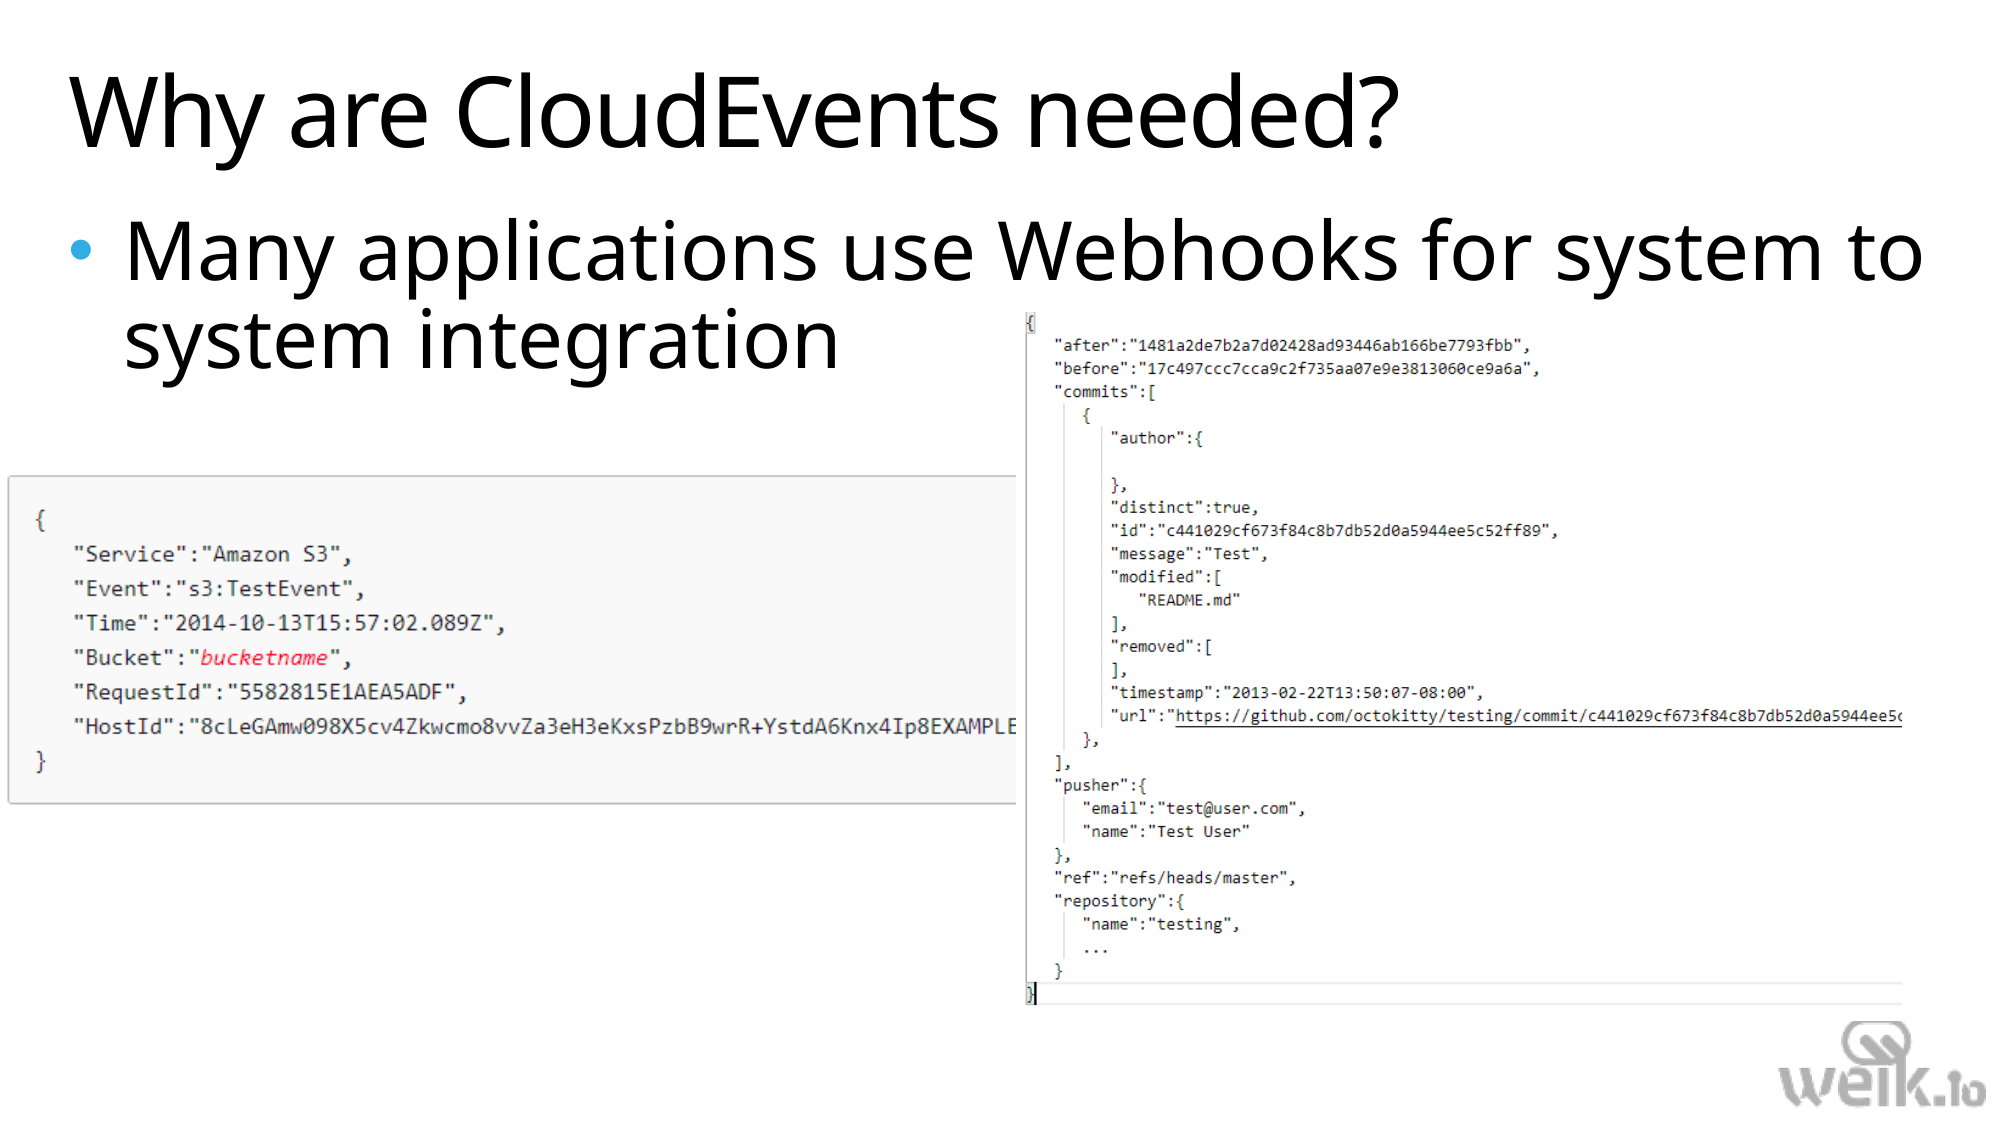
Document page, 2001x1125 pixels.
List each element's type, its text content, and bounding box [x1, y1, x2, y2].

list Many applications use Webhooks for system to system integration [44, 196, 1956, 404]
picture [0, 312, 2000, 1125]
title Why are CloudEvents needed? [44, 47, 1957, 196]
